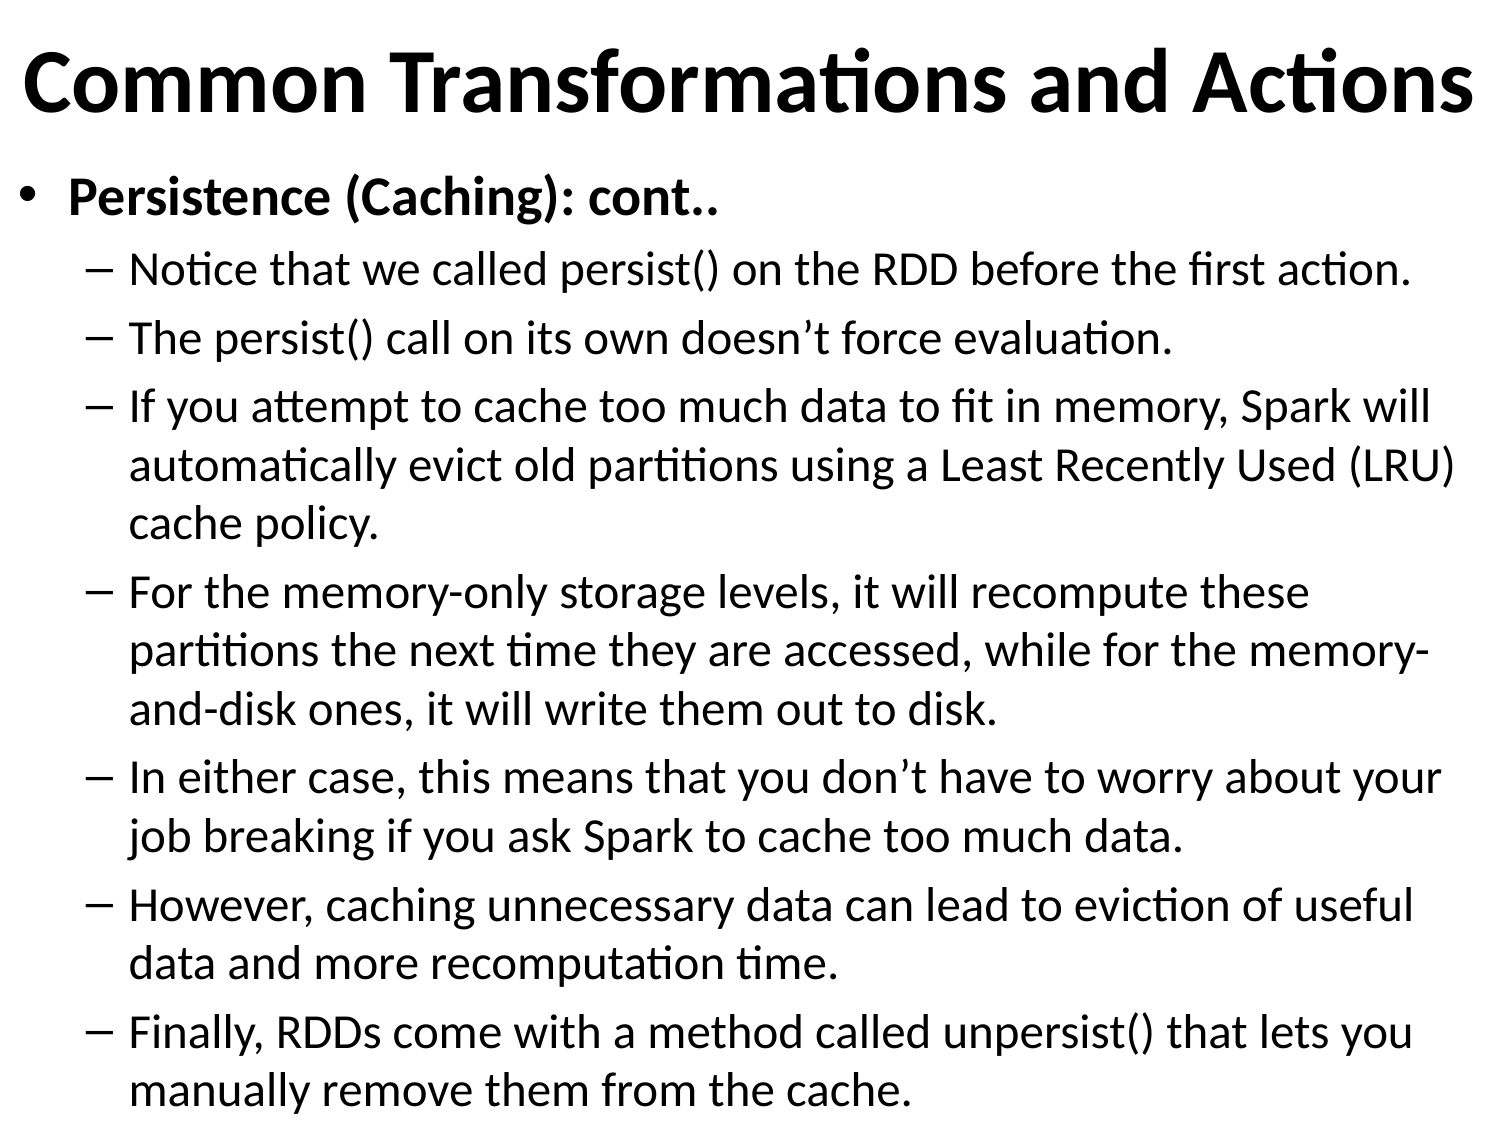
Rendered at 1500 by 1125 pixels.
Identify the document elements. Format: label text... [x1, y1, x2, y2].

title Common Transformations and Actions [0, 1, 1500, 150]
list Persistence (Caching): cont.. Notice that we called persist() on the RDD before the first action. The persist() call on its own doesn’t force evaluation. If you attempt to cache too much data to fit in memory, Spark will automatically evict old partitions using a Least Recently Used (LRU) cache policy. For the memory-only storage levels, it will recompute these partitions the next time they are accessed, while for the memory-and-disk ones, it will write them out to disk. In either case, this means that you don’t have to worry about your job breaking if you ask Spark to cache too much data. However, caching unnecessary data can lead to eviction of useful data and more recomputation time. Finally, RDDs come with a method called unpersist() that lets you manually remove them from the cache. [2, 152, 1500, 1125]
